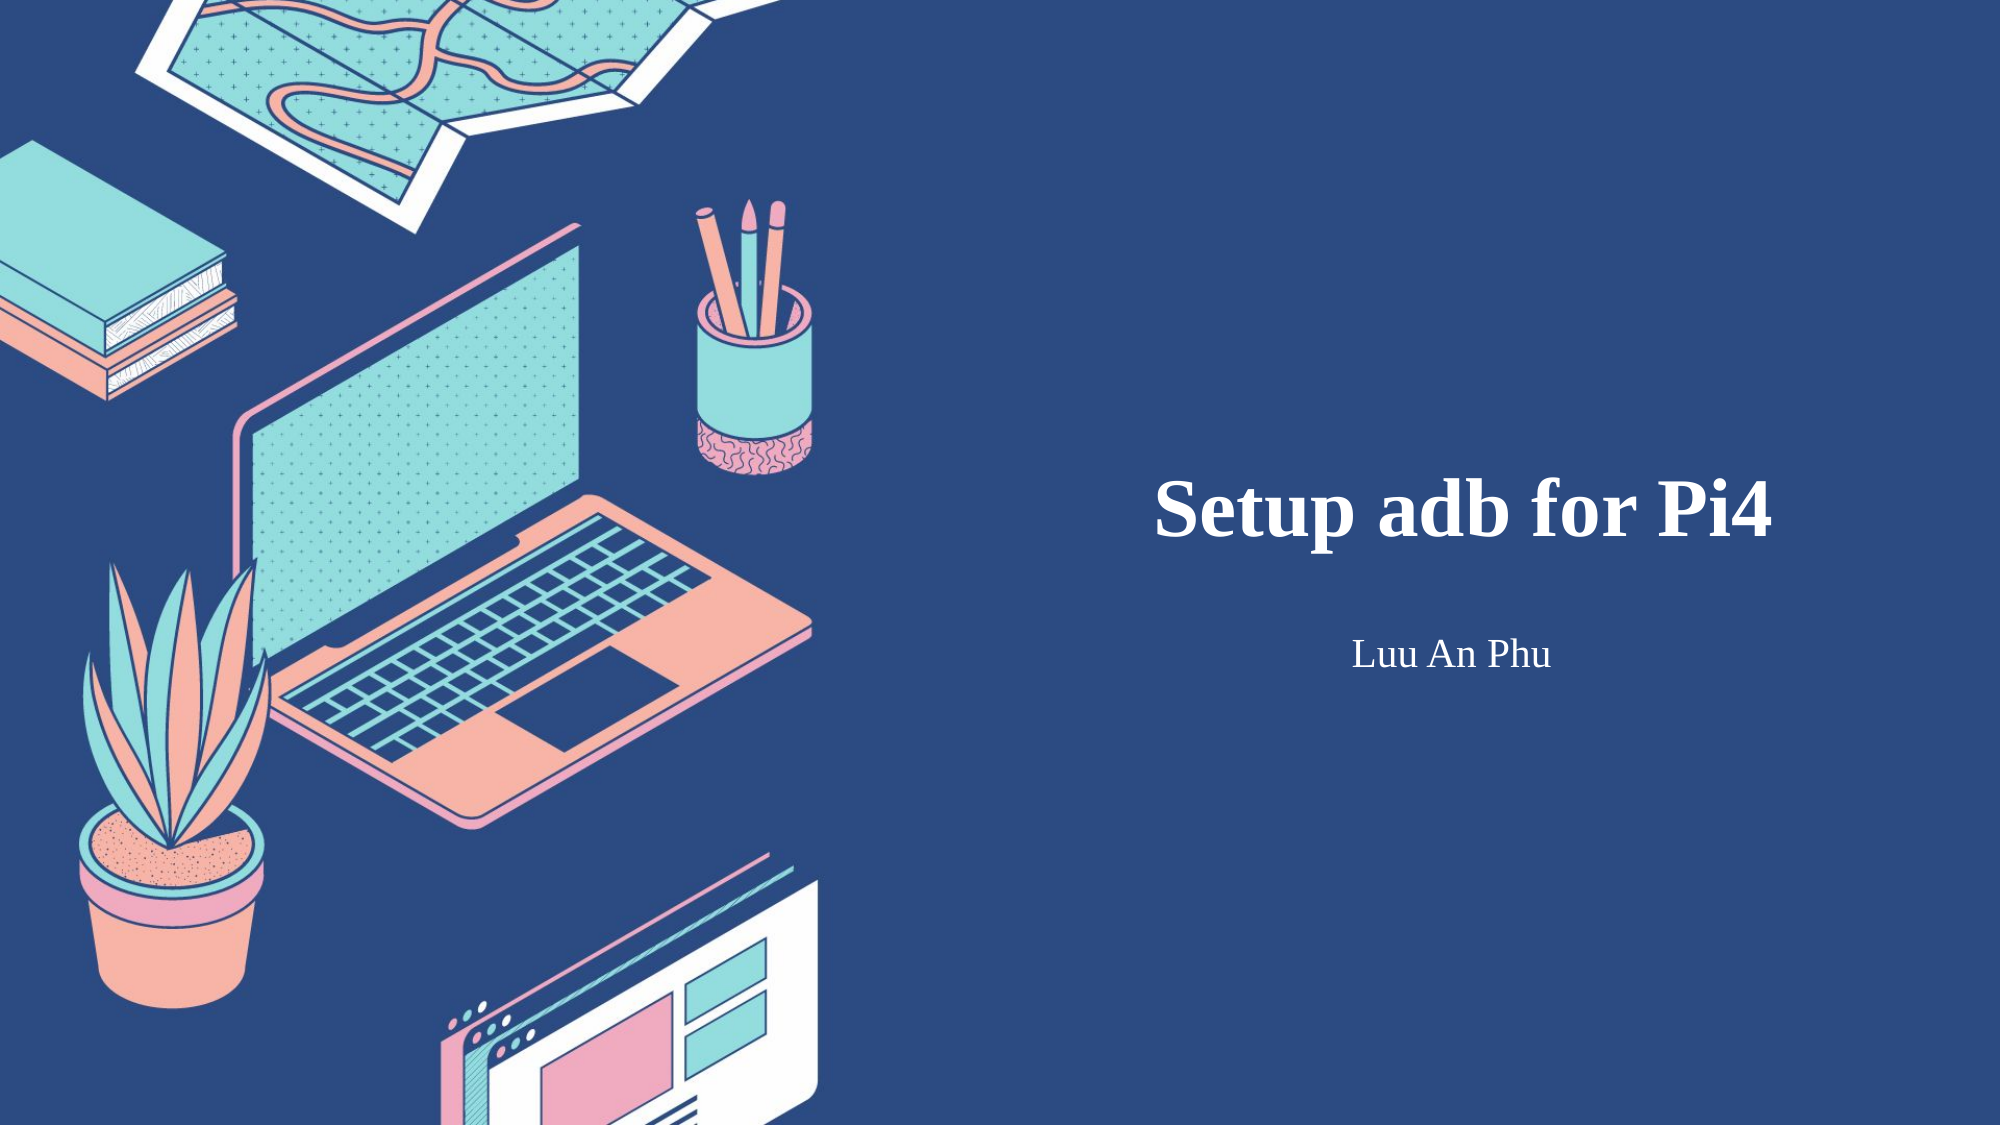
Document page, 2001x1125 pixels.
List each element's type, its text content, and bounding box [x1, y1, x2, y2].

picture [0, 0, 2000, 1125]
list Luu An Phu [1178, 624, 1725, 685]
title Setup adb for Pi4 [999, 274, 1928, 563]
